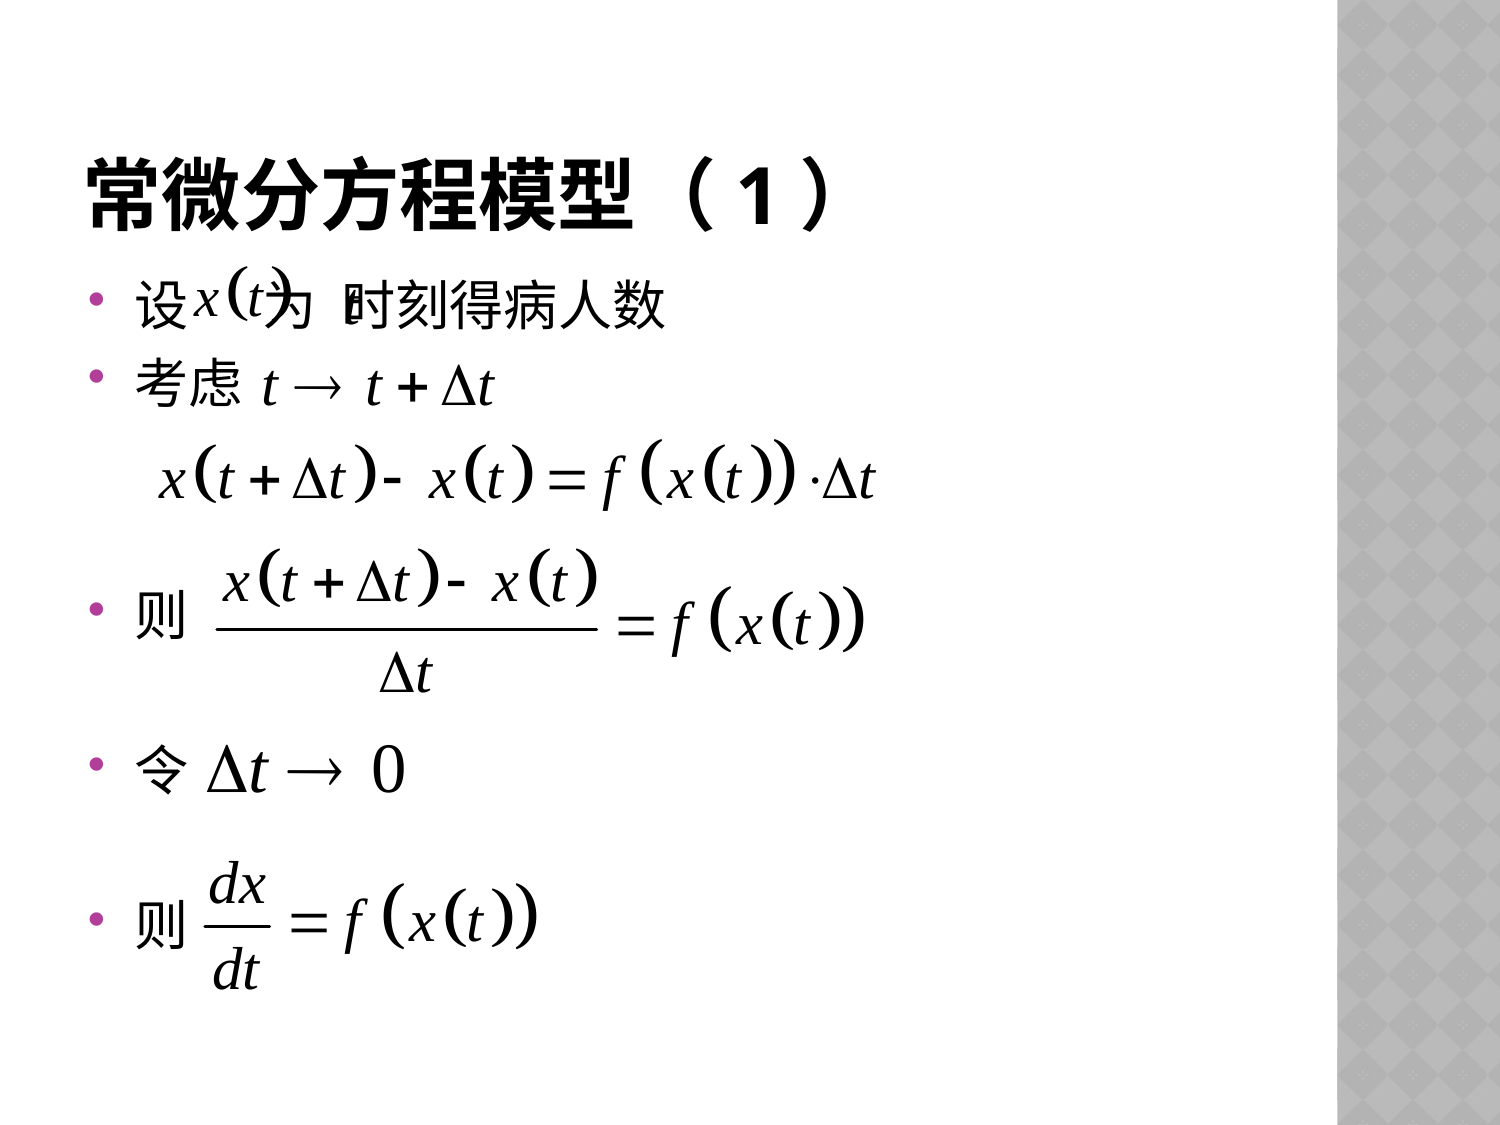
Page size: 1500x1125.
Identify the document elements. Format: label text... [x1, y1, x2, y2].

list 设 为 时刻得病人数 考虑 则 令 则 [75, 264, 1263, 1059]
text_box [194, 845, 545, 1003]
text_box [182, 254, 297, 351]
title 常微分方程模型（1） [75, 52, 1263, 240]
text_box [206, 538, 871, 706]
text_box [336, 278, 373, 341]
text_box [194, 727, 420, 811]
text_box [147, 432, 893, 535]
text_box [253, 349, 508, 422]
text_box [141, 264, 899, 715]
